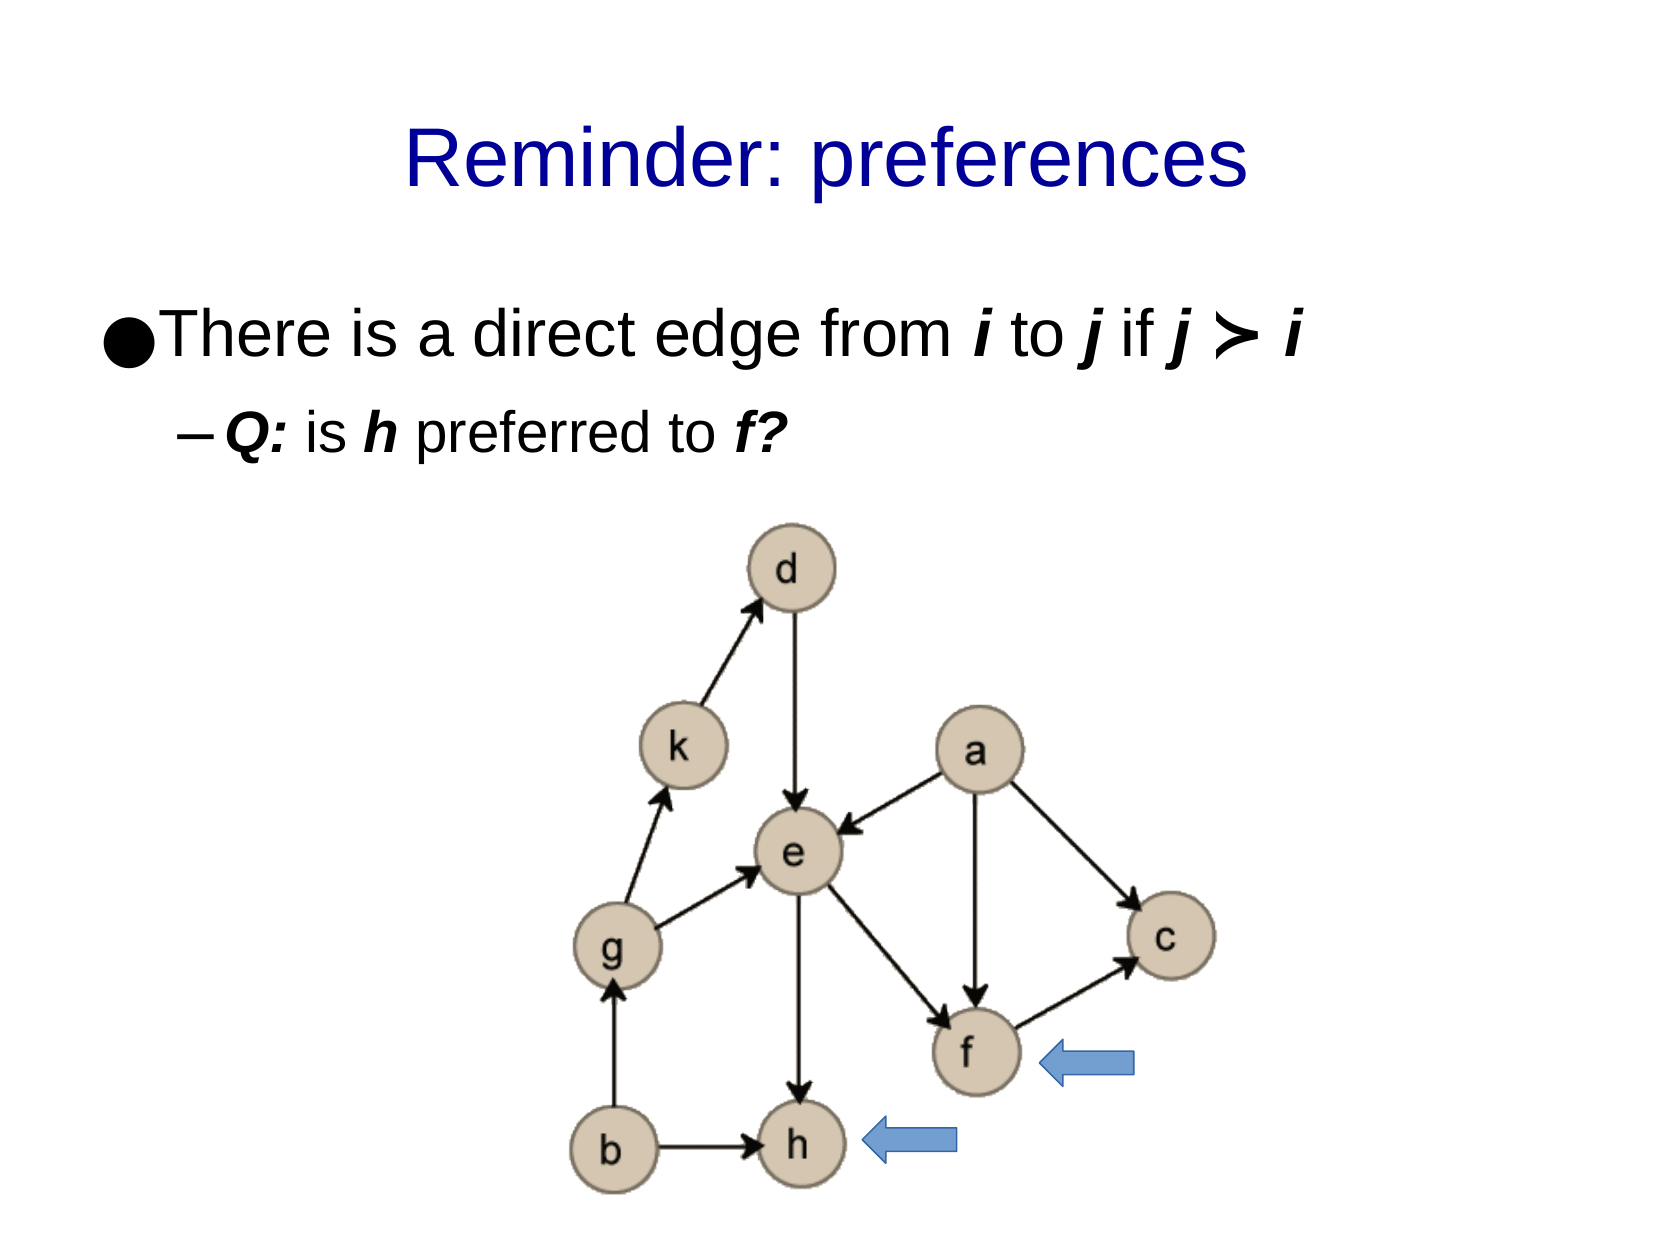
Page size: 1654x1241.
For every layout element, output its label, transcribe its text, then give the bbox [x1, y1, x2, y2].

text_box Reminder: preferences [82, 49, 1571, 257]
picture [554, 519, 1223, 1200]
text_box There is a direct edge from i to j if j ≻ i Q: is h preferred to f? [82, 290, 1571, 1010]
